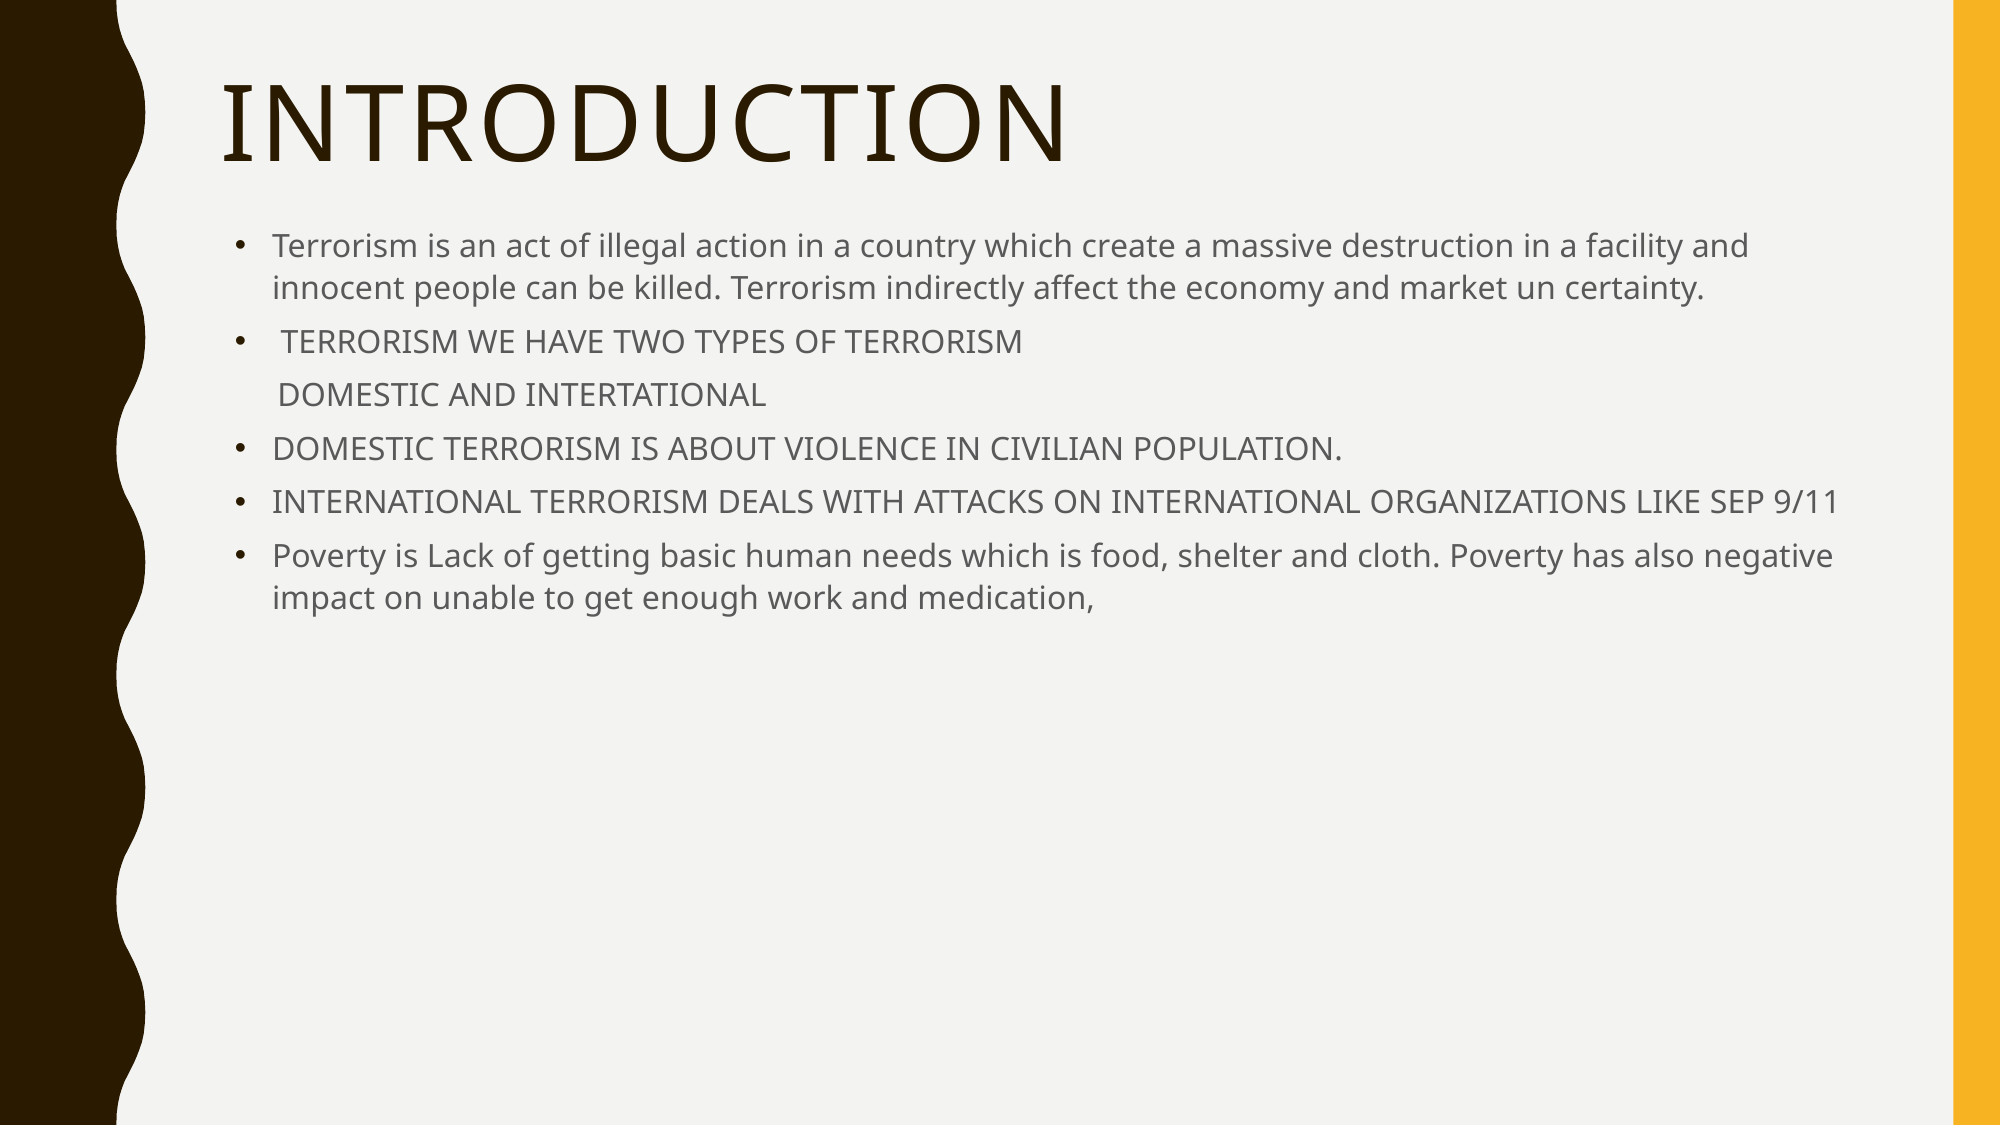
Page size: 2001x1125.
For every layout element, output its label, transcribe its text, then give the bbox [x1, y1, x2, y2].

title INTRODUCTION [205, 62, 1875, 308]
list Terrorism is an act of illegal action in a country which create a massive destruction in a facility and innocent people can be killed. Terrorism indirectly affect the economy and market un certainty. TERRORISM WE HAVE TWO TYPES OF TERRORISM DOMESTIC AND INTERTATIONAL DOMESTIC TERRORISM IS ABOUT VIOLENCE IN CIVILIAN POPULATION. INTERNATIONAL TERRORISM DEALS WITH ATTACKS ON INTERNATIONAL ORGANIZATIONS LIKE SEP 9/11 Poverty is Lack of getting basic human needs which is food, shelter and cloth. Poverty has also negative impact on unable to get enough work and medication, [219, 213, 1875, 631]
